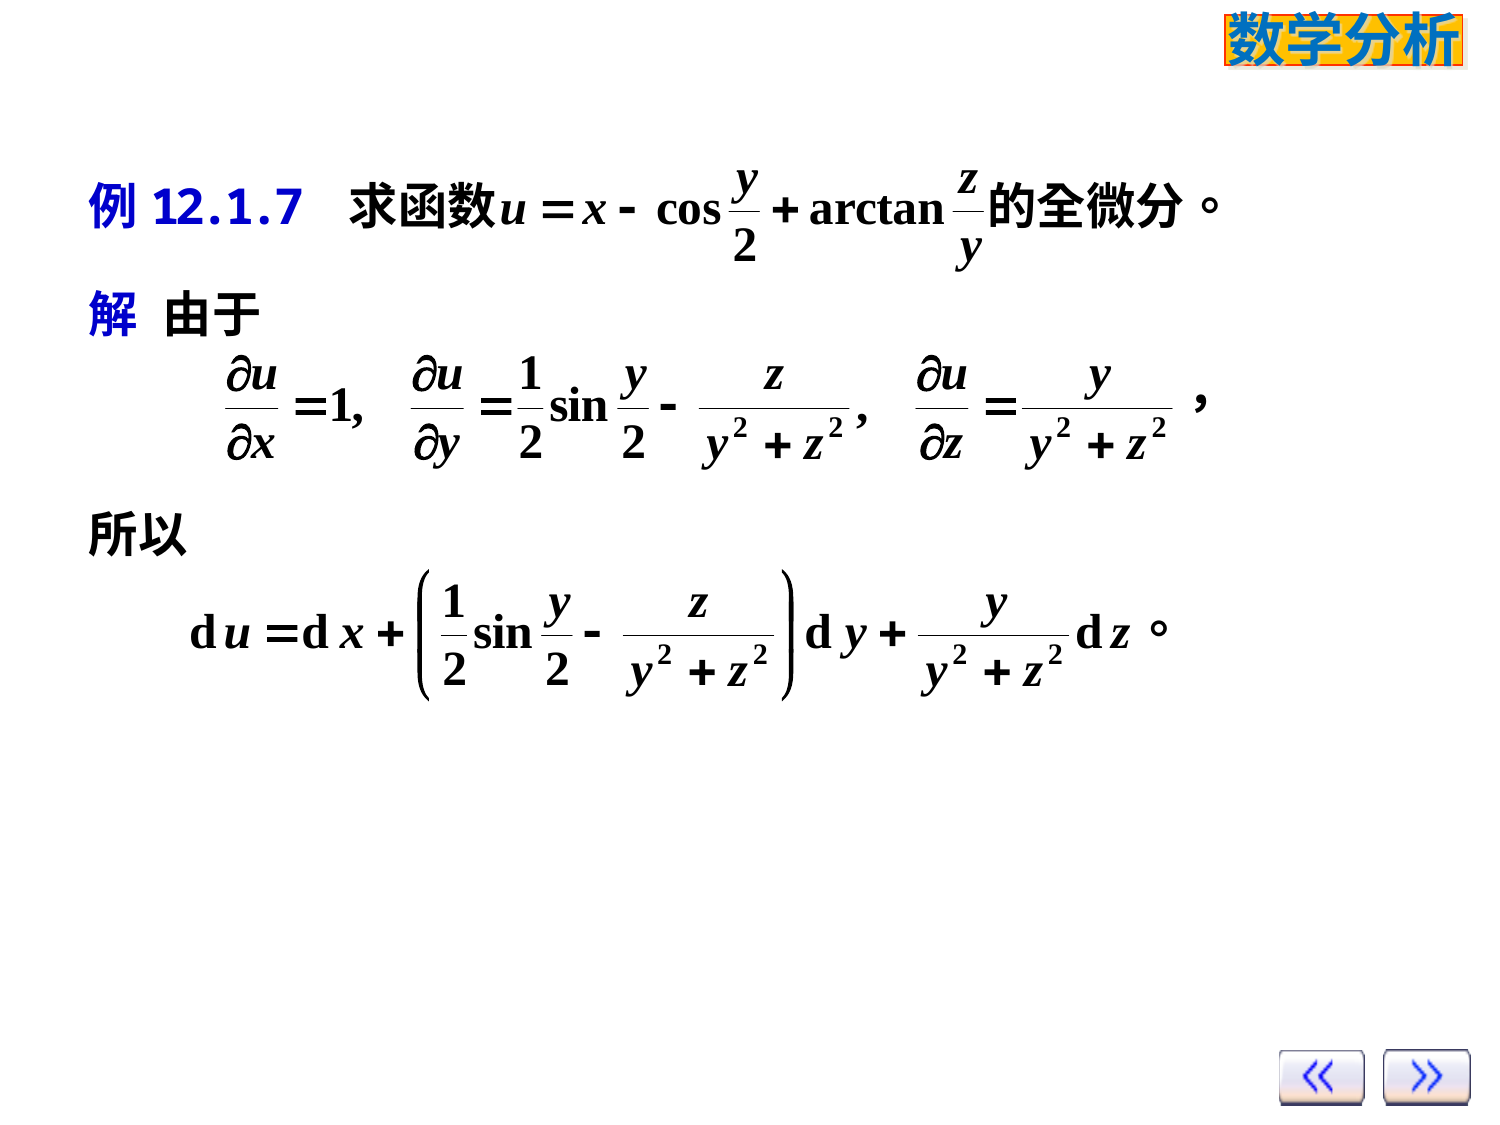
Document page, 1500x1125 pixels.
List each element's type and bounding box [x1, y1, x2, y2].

text_box [88, 282, 1360, 502]
picture [1279, 1050, 1365, 1106]
text_box [88, 503, 1364, 798]
text_box [88, 149, 1377, 284]
picture [1383, 1049, 1471, 1106]
